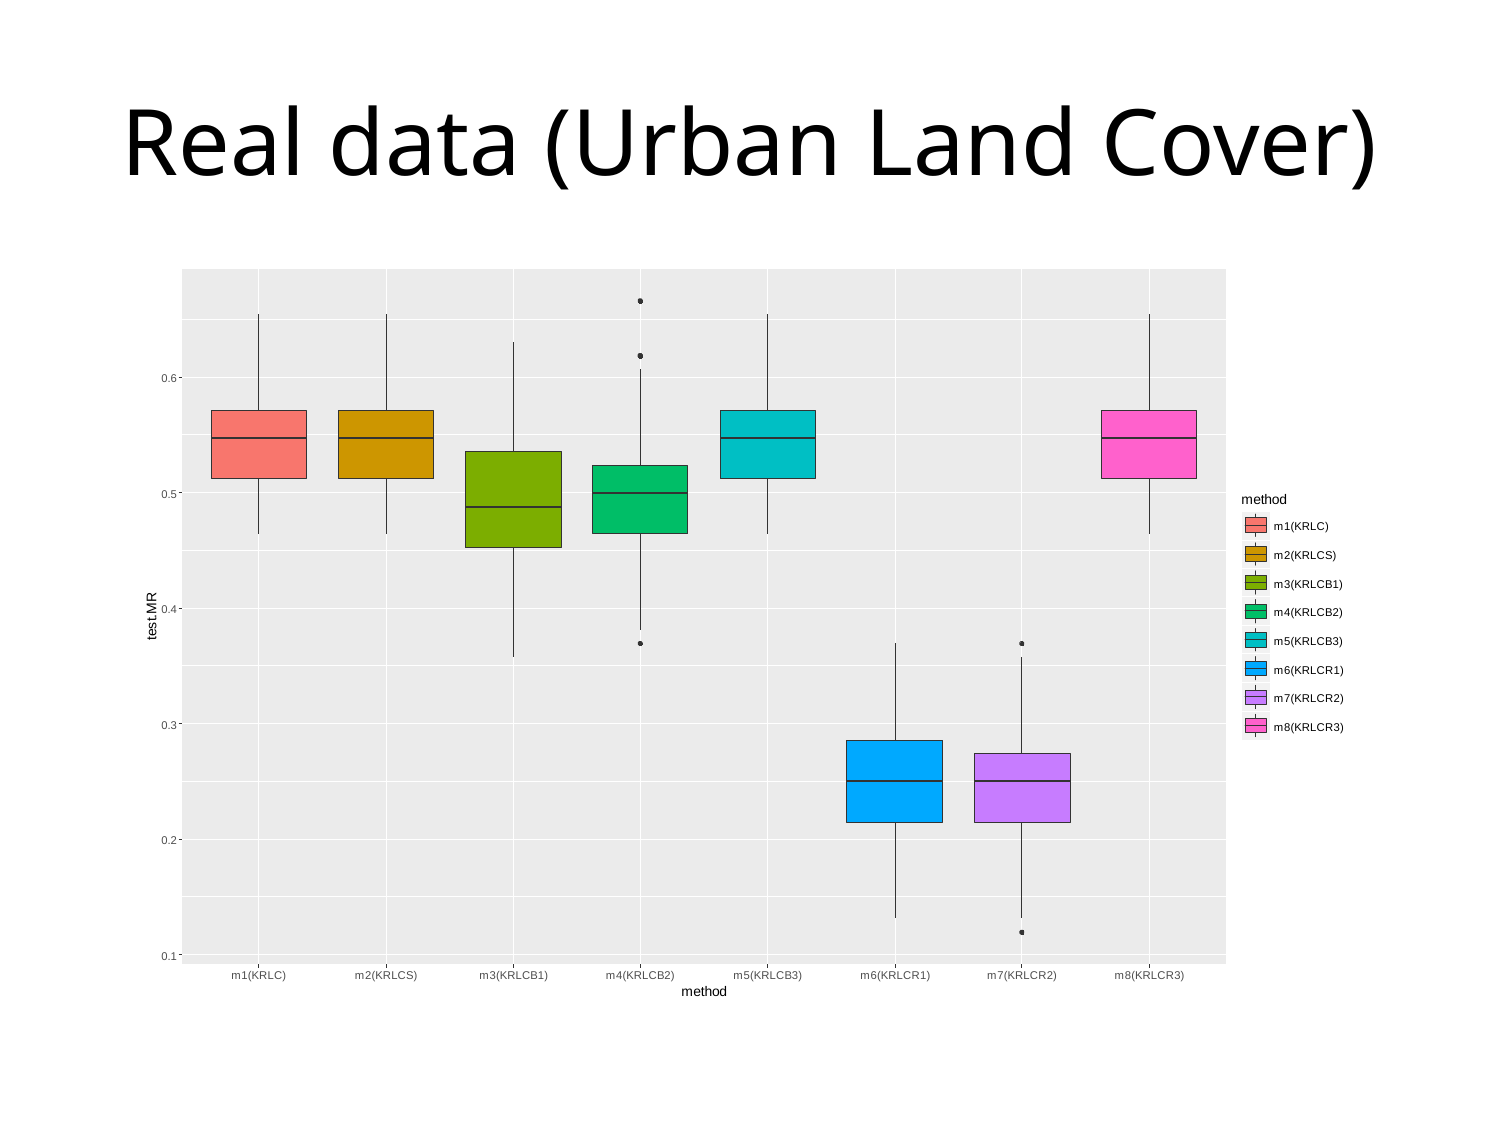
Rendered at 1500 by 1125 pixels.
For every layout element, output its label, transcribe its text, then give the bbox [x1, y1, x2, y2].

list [134, 262, 1366, 1006]
title Real data (Urban Land Cover) [75, 45, 1425, 233]
